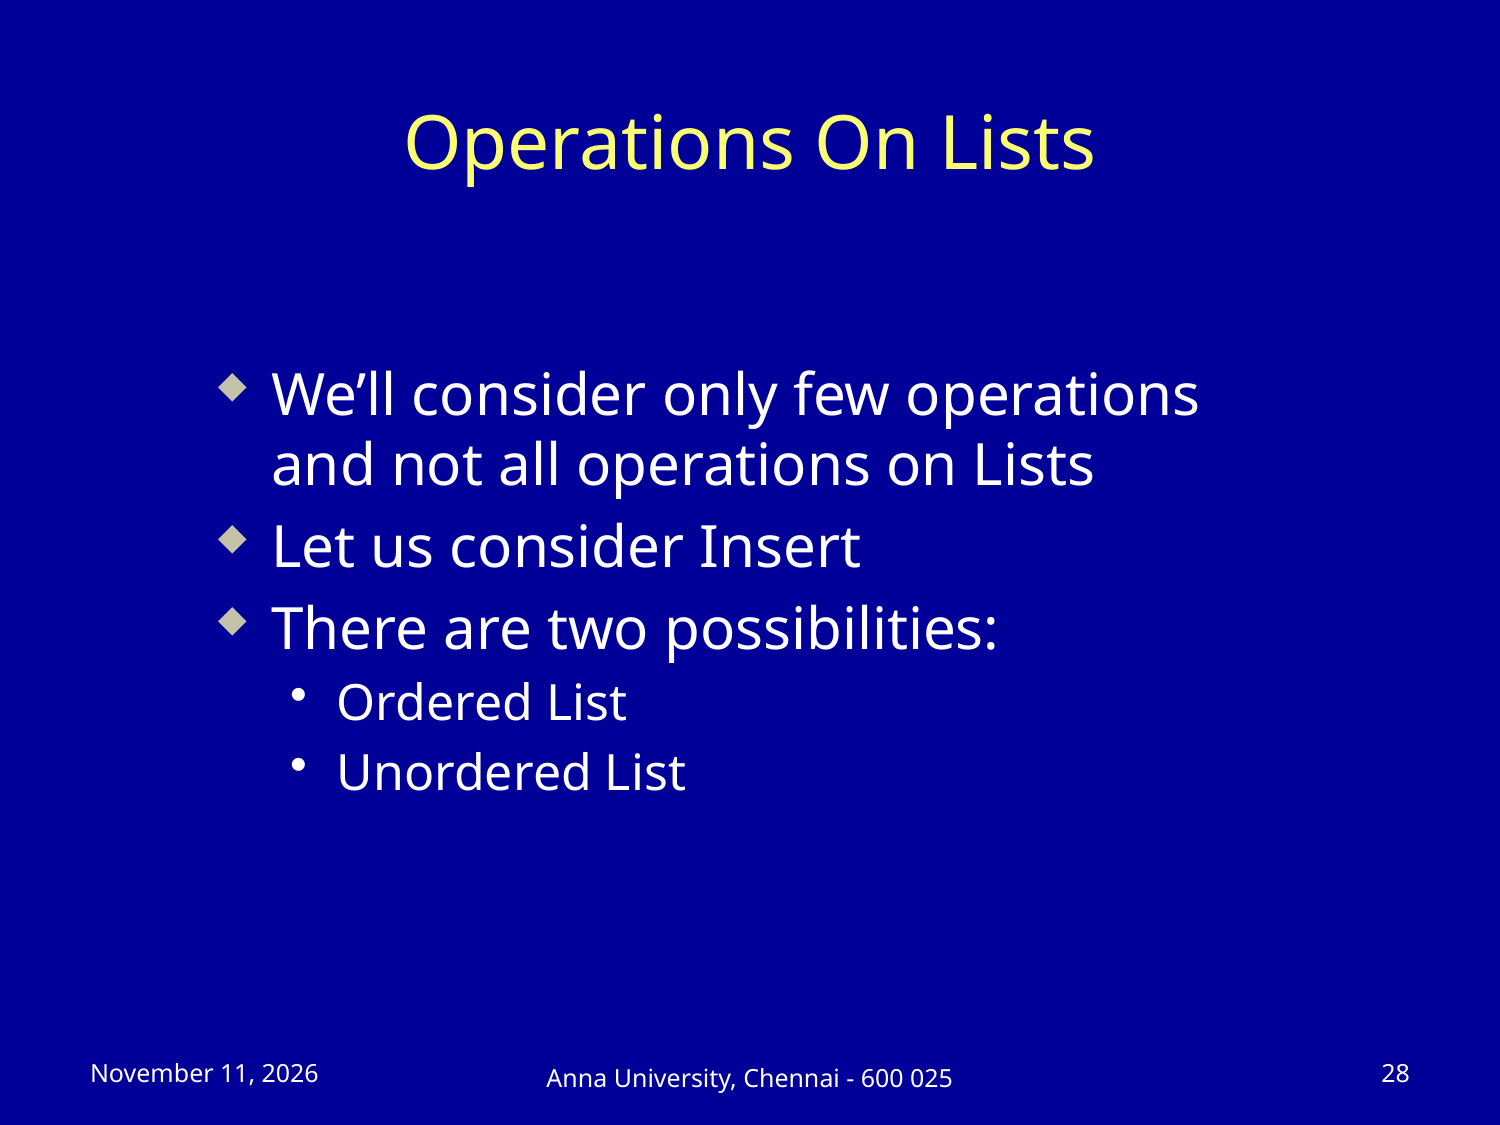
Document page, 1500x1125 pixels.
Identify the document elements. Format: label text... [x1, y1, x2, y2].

title Operations On Lists [37, 45, 1463, 233]
footer Anna University, Chennai - 600 025 [487, 1024, 1013, 1101]
list We’ll consider only few operations and not all operations on Lists Let us consider Insert There are two possibilities: Ordered List Unordered List [200, 350, 1313, 838]
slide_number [74, 1023, 426, 1100]
slide_number 28 [1074, 1023, 1426, 1100]
